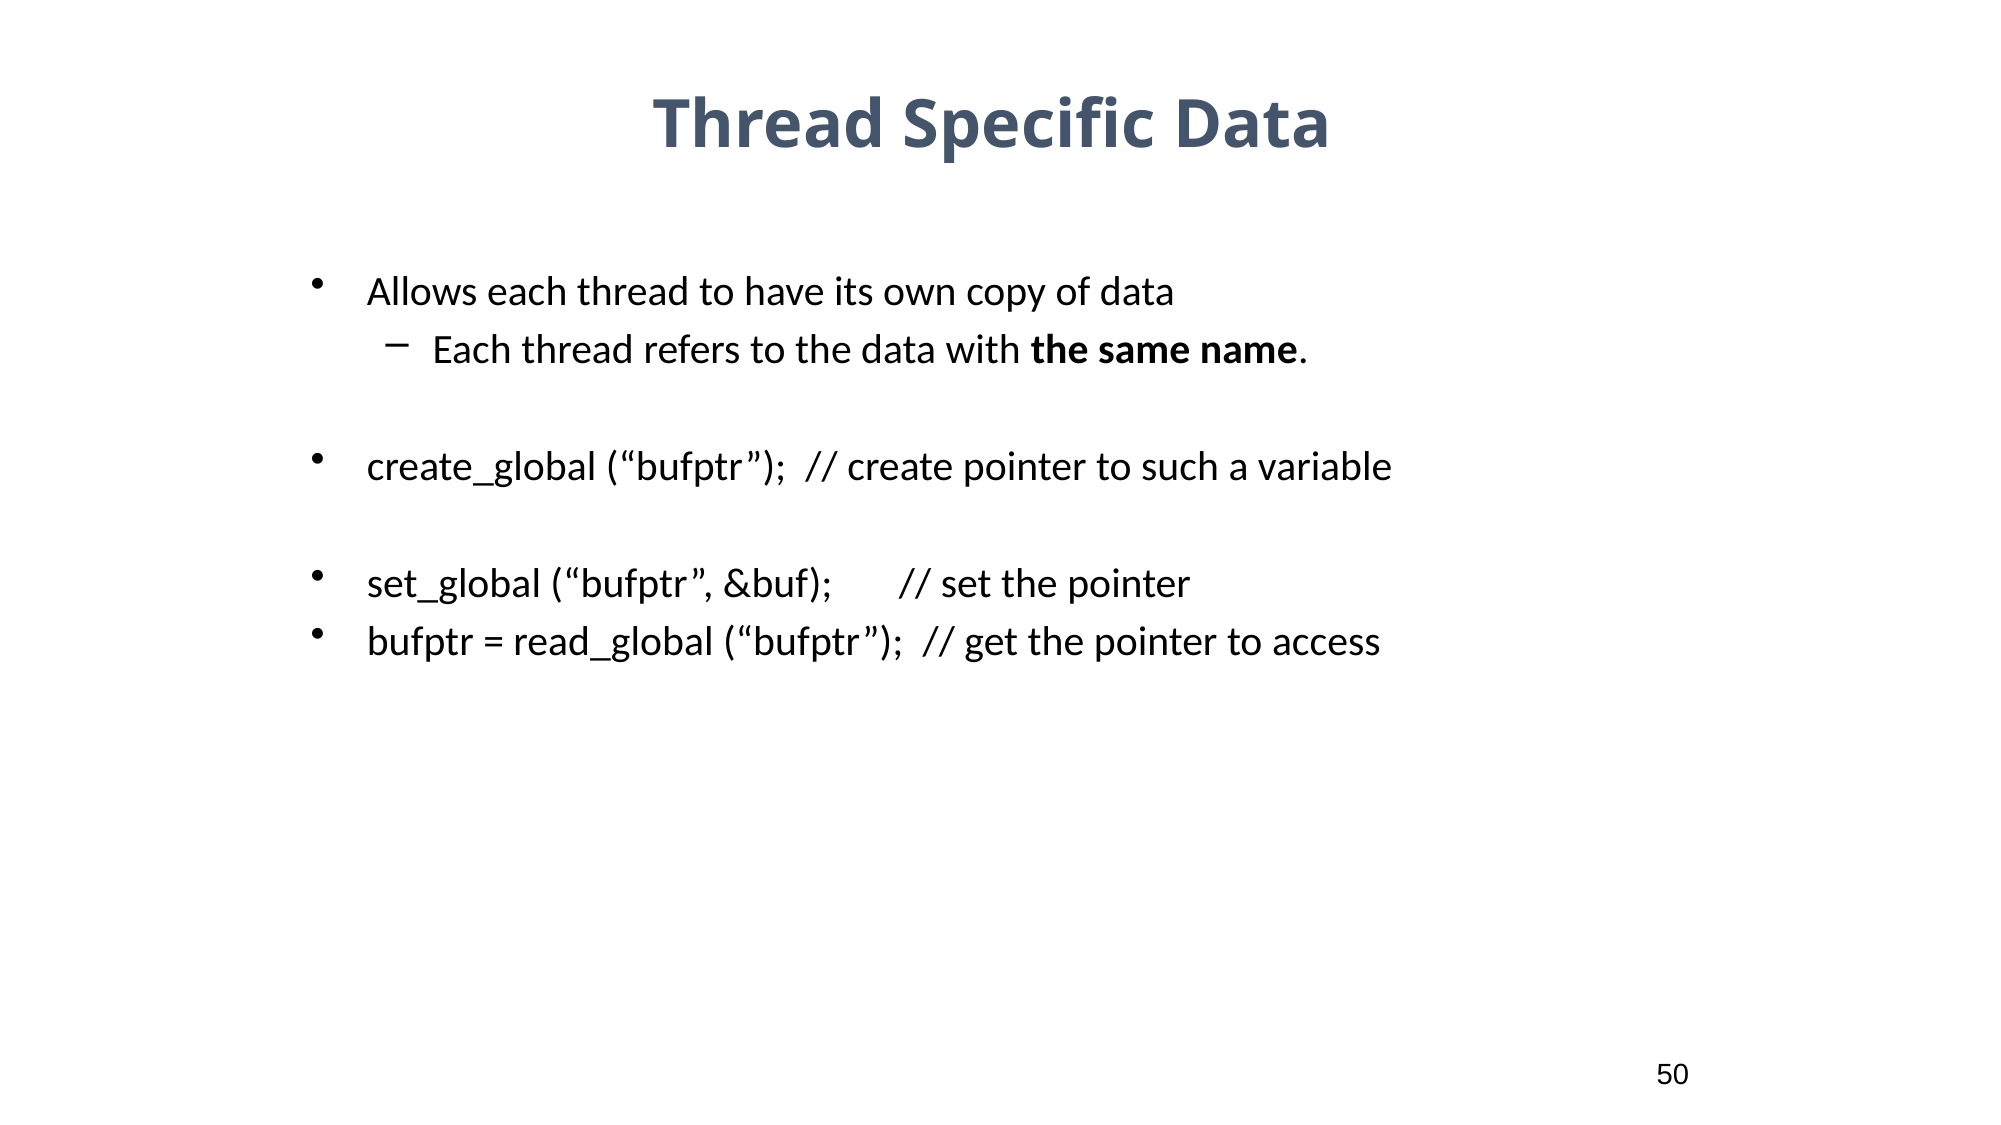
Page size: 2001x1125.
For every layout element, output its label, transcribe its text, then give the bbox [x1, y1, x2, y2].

text_box Thread Specific Data [295, 26, 1690, 215]
text_box 50 [1547, 1047, 1705, 1099]
text_box Allows each thread to have its own copy of data Each thread refers to the data with the same name. create_global (“bufptr”); // create pointer to such a variable set_global (“bufptr”, &buf); // set the pointer bufptr = read_global (“bufptr”); // get the pointer to access [295, 256, 1690, 1024]
